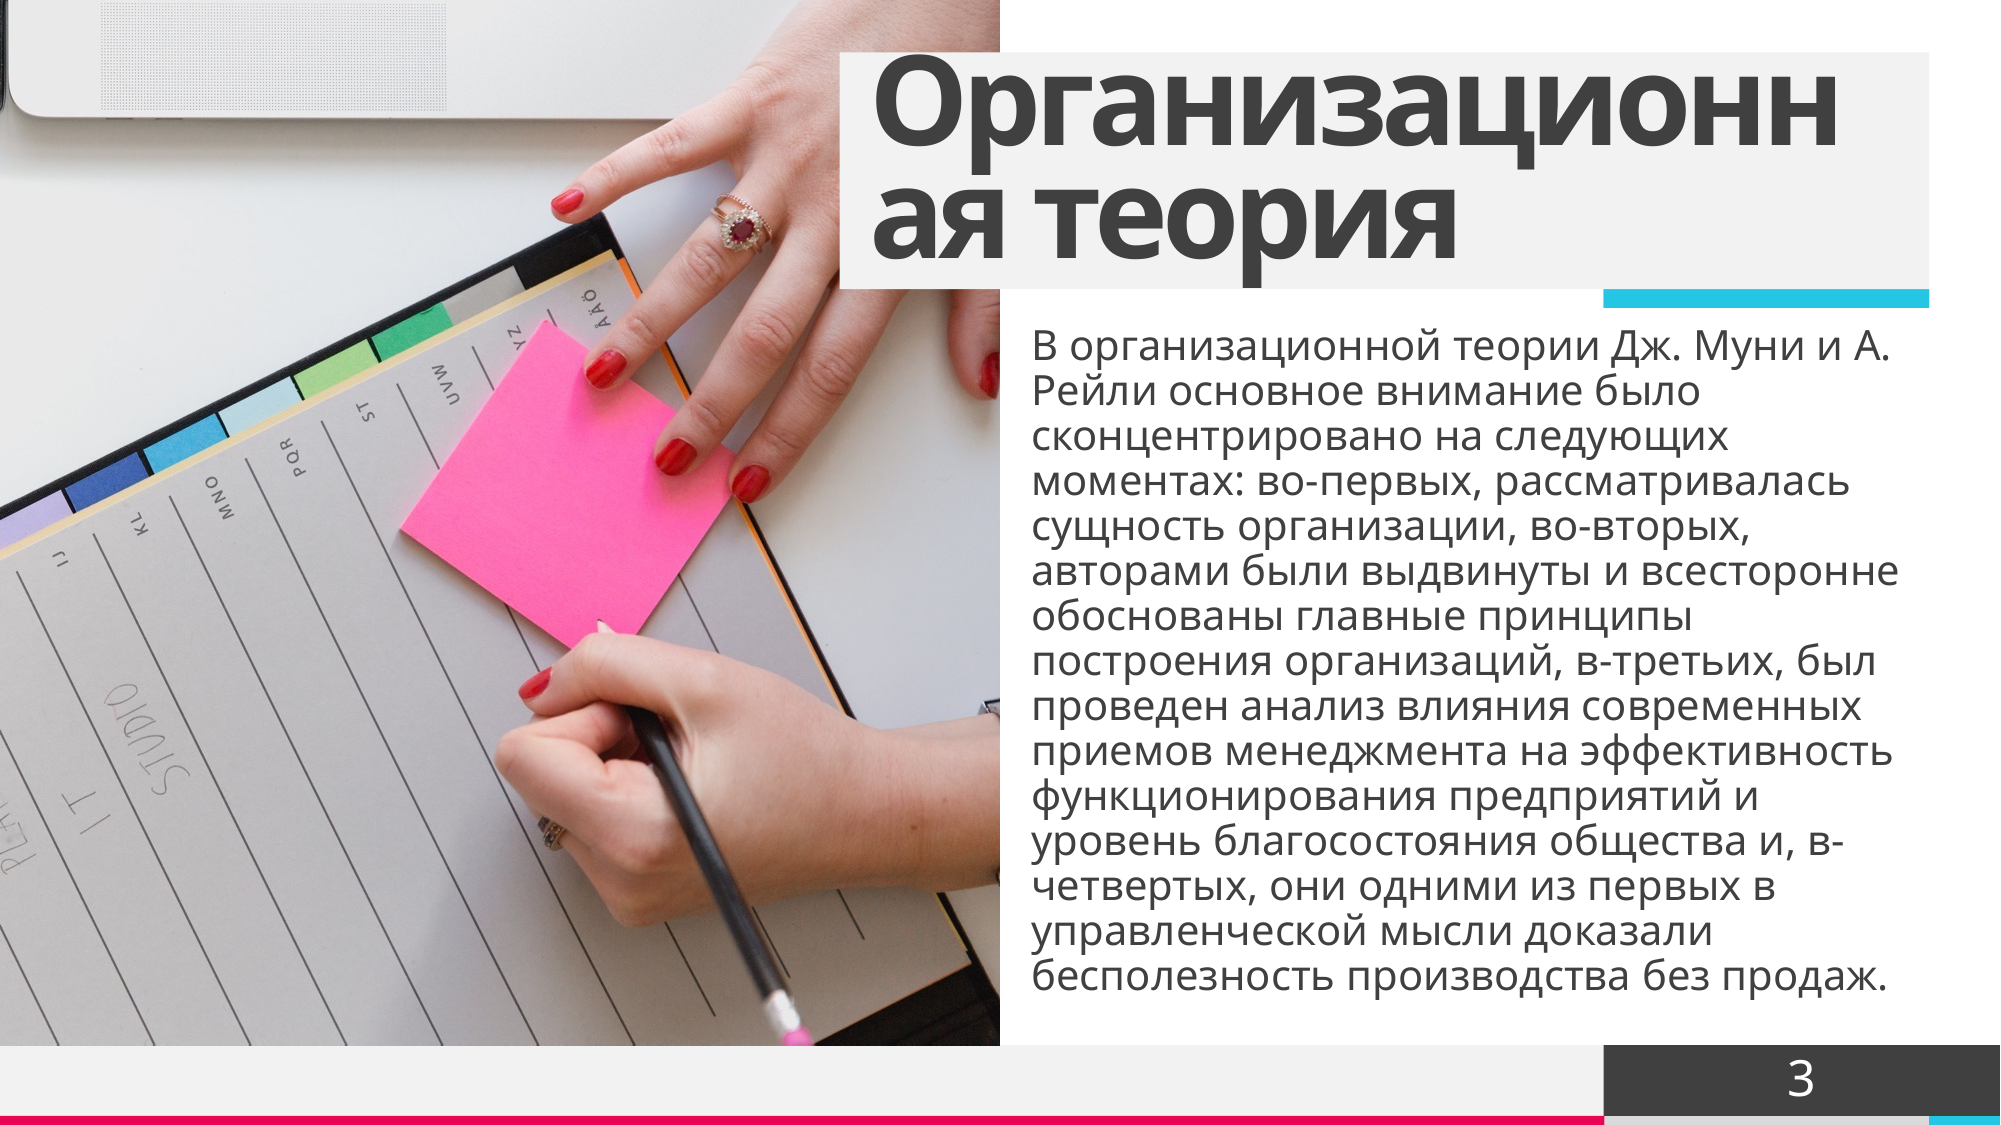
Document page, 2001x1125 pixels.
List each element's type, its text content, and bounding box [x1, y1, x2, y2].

picture [0, 0, 1000, 1046]
list В организационной теории Дж. Муни и А. Рейли основное внимание было сконцентрировано на следующих моментах: во-первых, рассматривалась сущность организации, во-вторых, авторами были выдвинуты и всесторонне обоснованы главные принципы построения организаций, в-третьих, был проведен анализ влияния современных приемов менеджмента на эффективность функционирования предприятий и уровень благосостояния общества и, в-четвертых, они одними из первых в управленческой мысли доказали бесполезность производства без продаж. [1031, 324, 1930, 1016]
slide_number 3 [1603, 1045, 2000, 1116]
title Организационная теория [1000, 52, 1930, 290]
text_box [1603, 290, 1930, 309]
